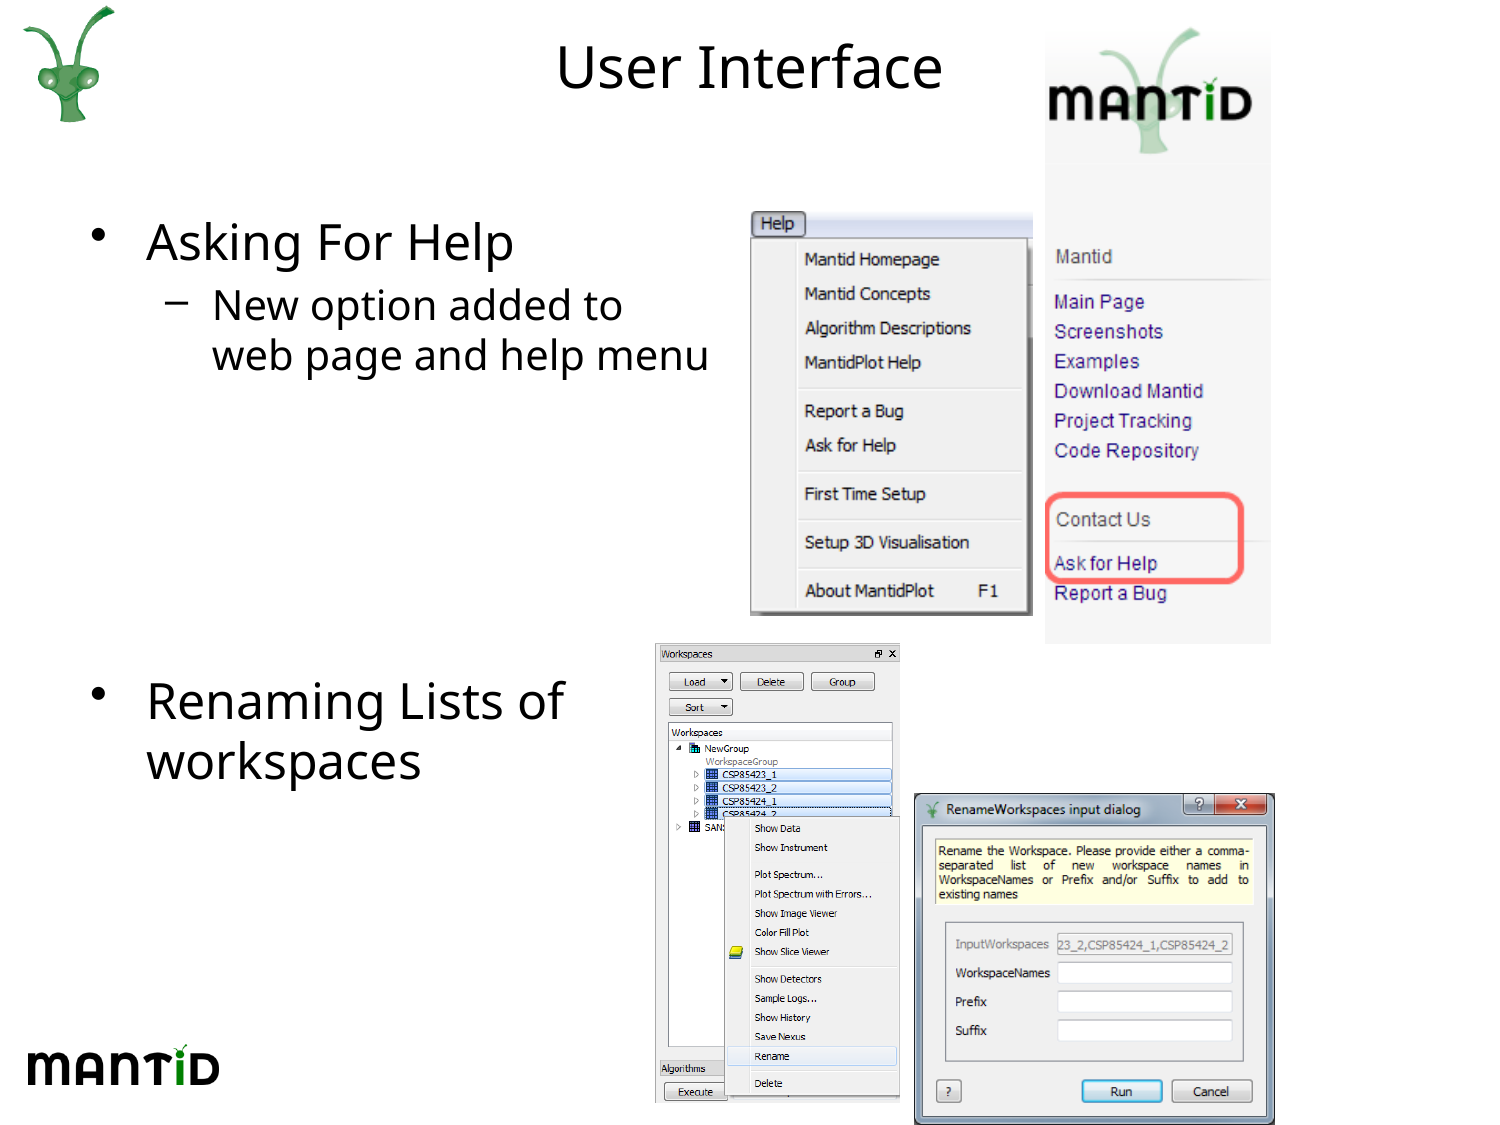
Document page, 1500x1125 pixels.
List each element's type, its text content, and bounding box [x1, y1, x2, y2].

picture [655, 643, 901, 1104]
picture [1045, 13, 1271, 644]
picture [28, 1044, 219, 1085]
picture [749, 210, 1034, 616]
list Asking For Help New option added to web page and help menu Renaming Lists of workspaces [75, 203, 1425, 894]
picture [0, 0, 75, 127]
picture [914, 793, 1276, 1125]
title User Interface [75, 0, 1425, 160]
